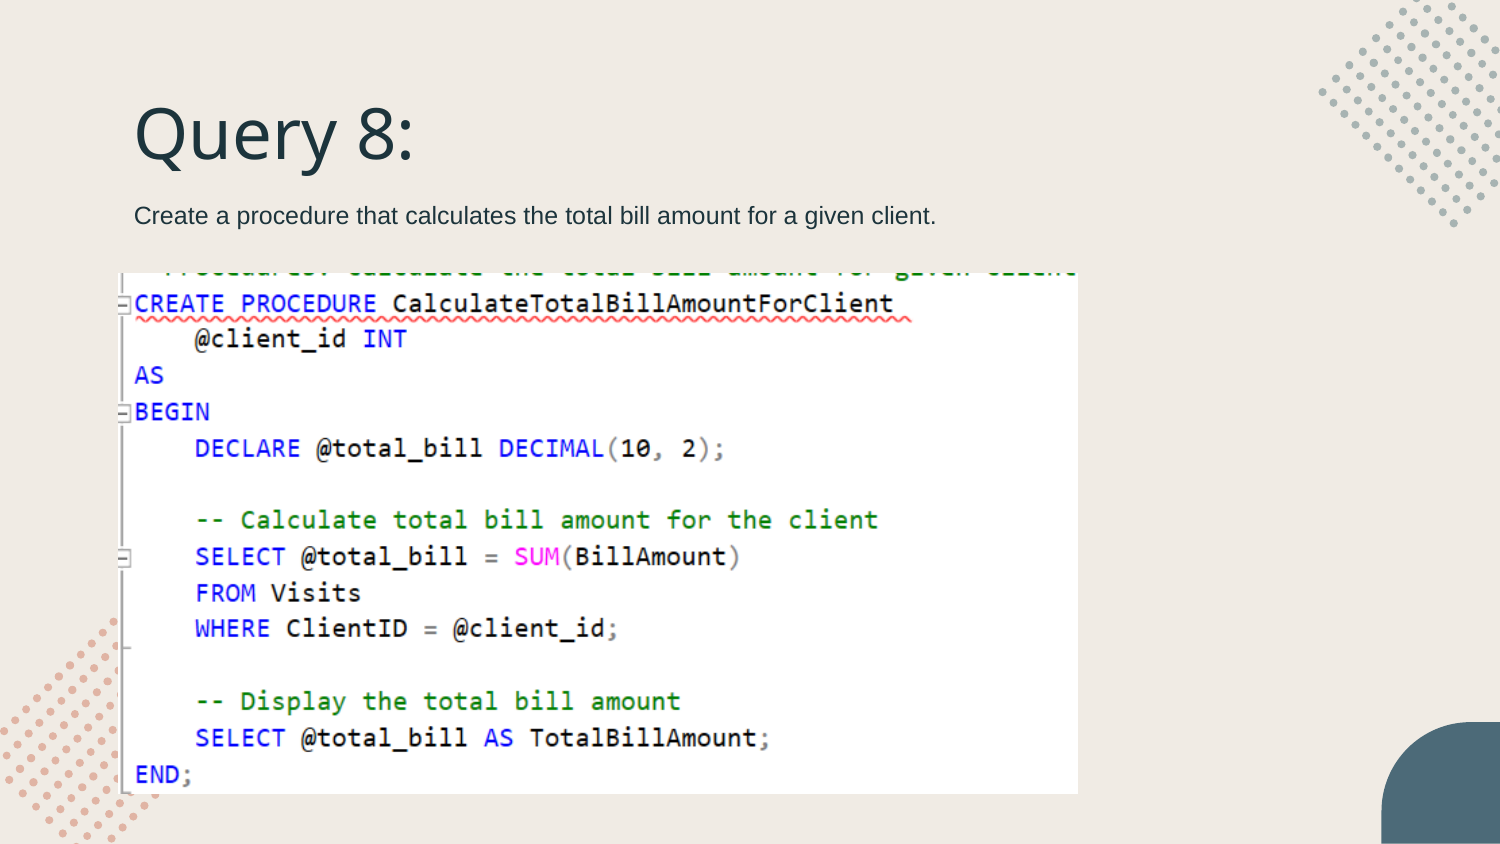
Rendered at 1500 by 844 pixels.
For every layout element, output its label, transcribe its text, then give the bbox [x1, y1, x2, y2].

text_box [1317, 0, 1500, 229]
list Create a procedure that calculates the total bill amount for a given client. [118, 196, 1340, 325]
picture [118, 273, 1078, 794]
title Query 8: [118, 90, 1312, 196]
